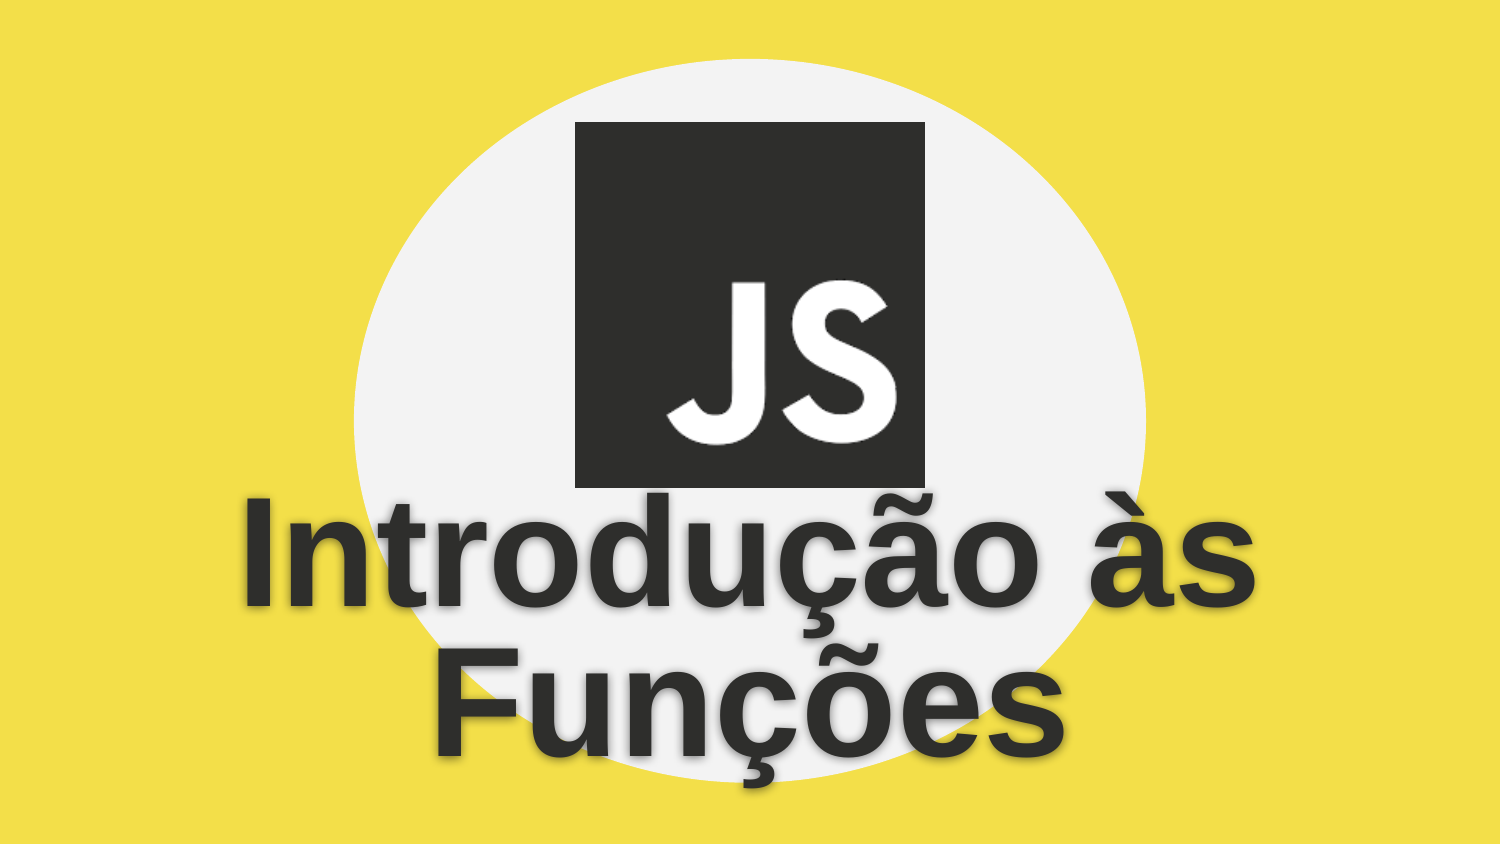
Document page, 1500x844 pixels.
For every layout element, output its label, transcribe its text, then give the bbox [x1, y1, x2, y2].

text_box [487, 692, 1013, 783]
picture [575, 122, 925, 489]
text_box [353, 58, 1147, 466]
text_box Introdução às Funções [128, 471, 1372, 682]
